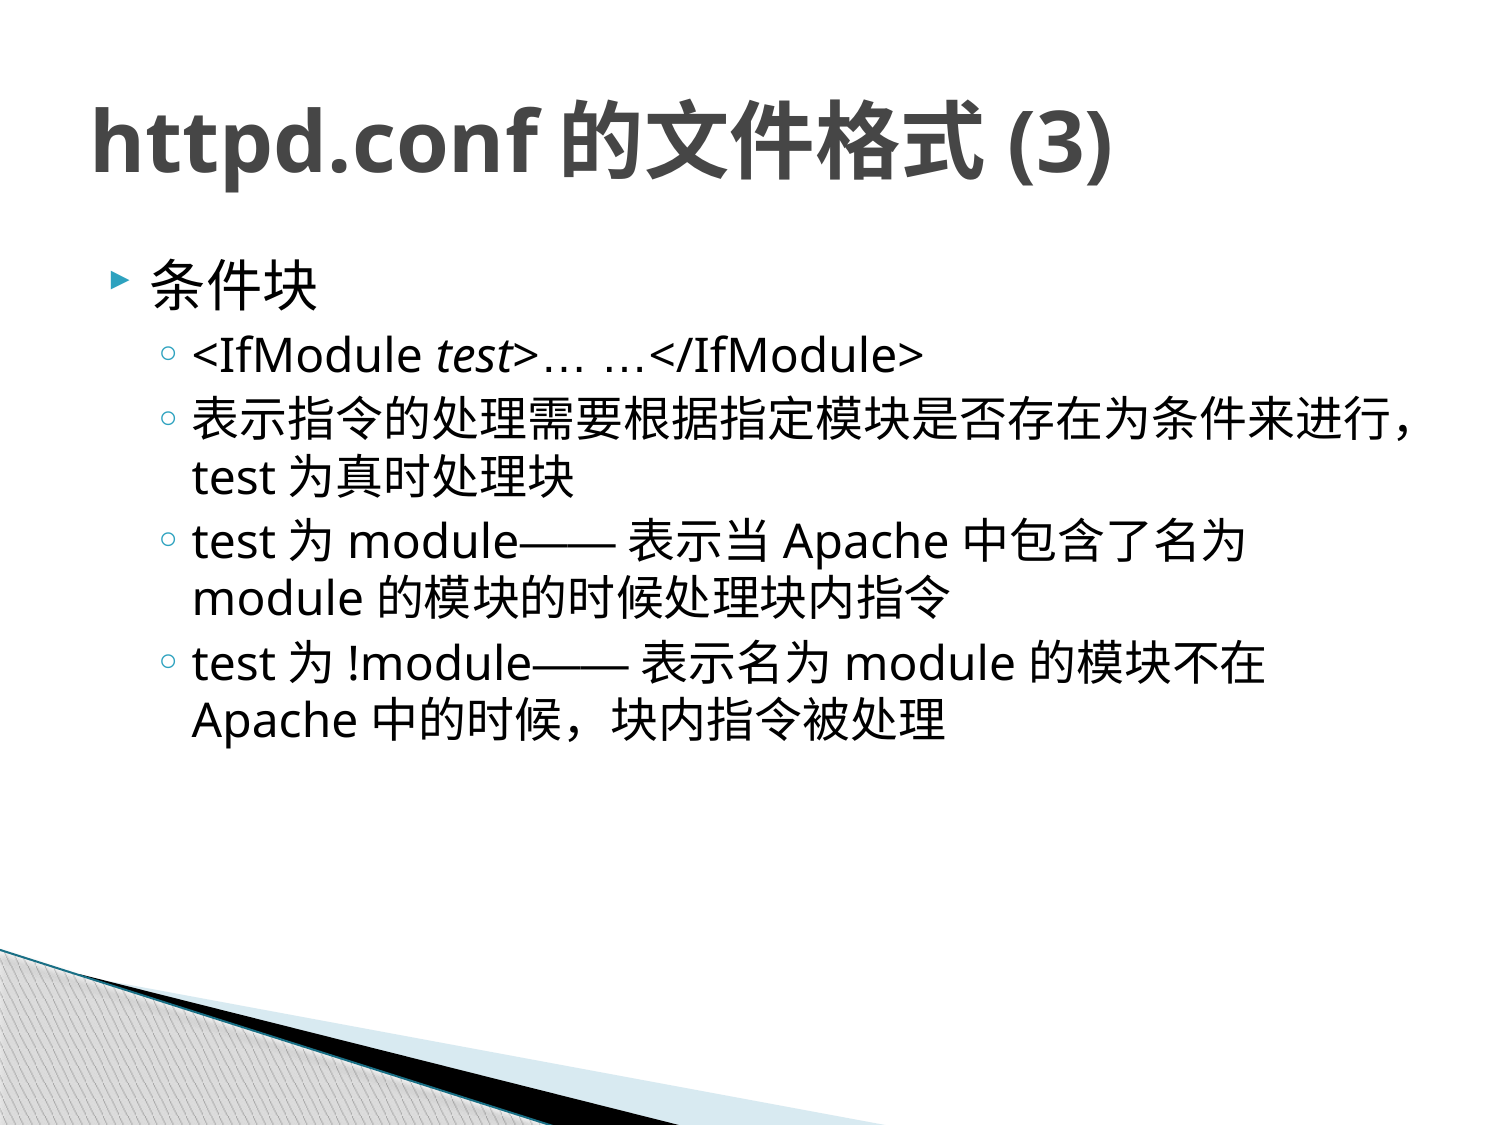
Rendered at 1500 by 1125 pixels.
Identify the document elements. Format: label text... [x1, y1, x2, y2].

title httpd.conf的文件格式(3) [75, 45, 1425, 233]
list 条件块 <IfModule test>… …</IfModule> 表示指令的处理需要根据指定模块是否存在为条件来进行，test为真时处理块 test为module——表示当Apache中包含了名为module的模块的时候处理块内指令 test为!module——表示名为module的模块不在Apache中的时候，块内指令被处理 [75, 243, 1425, 986]
